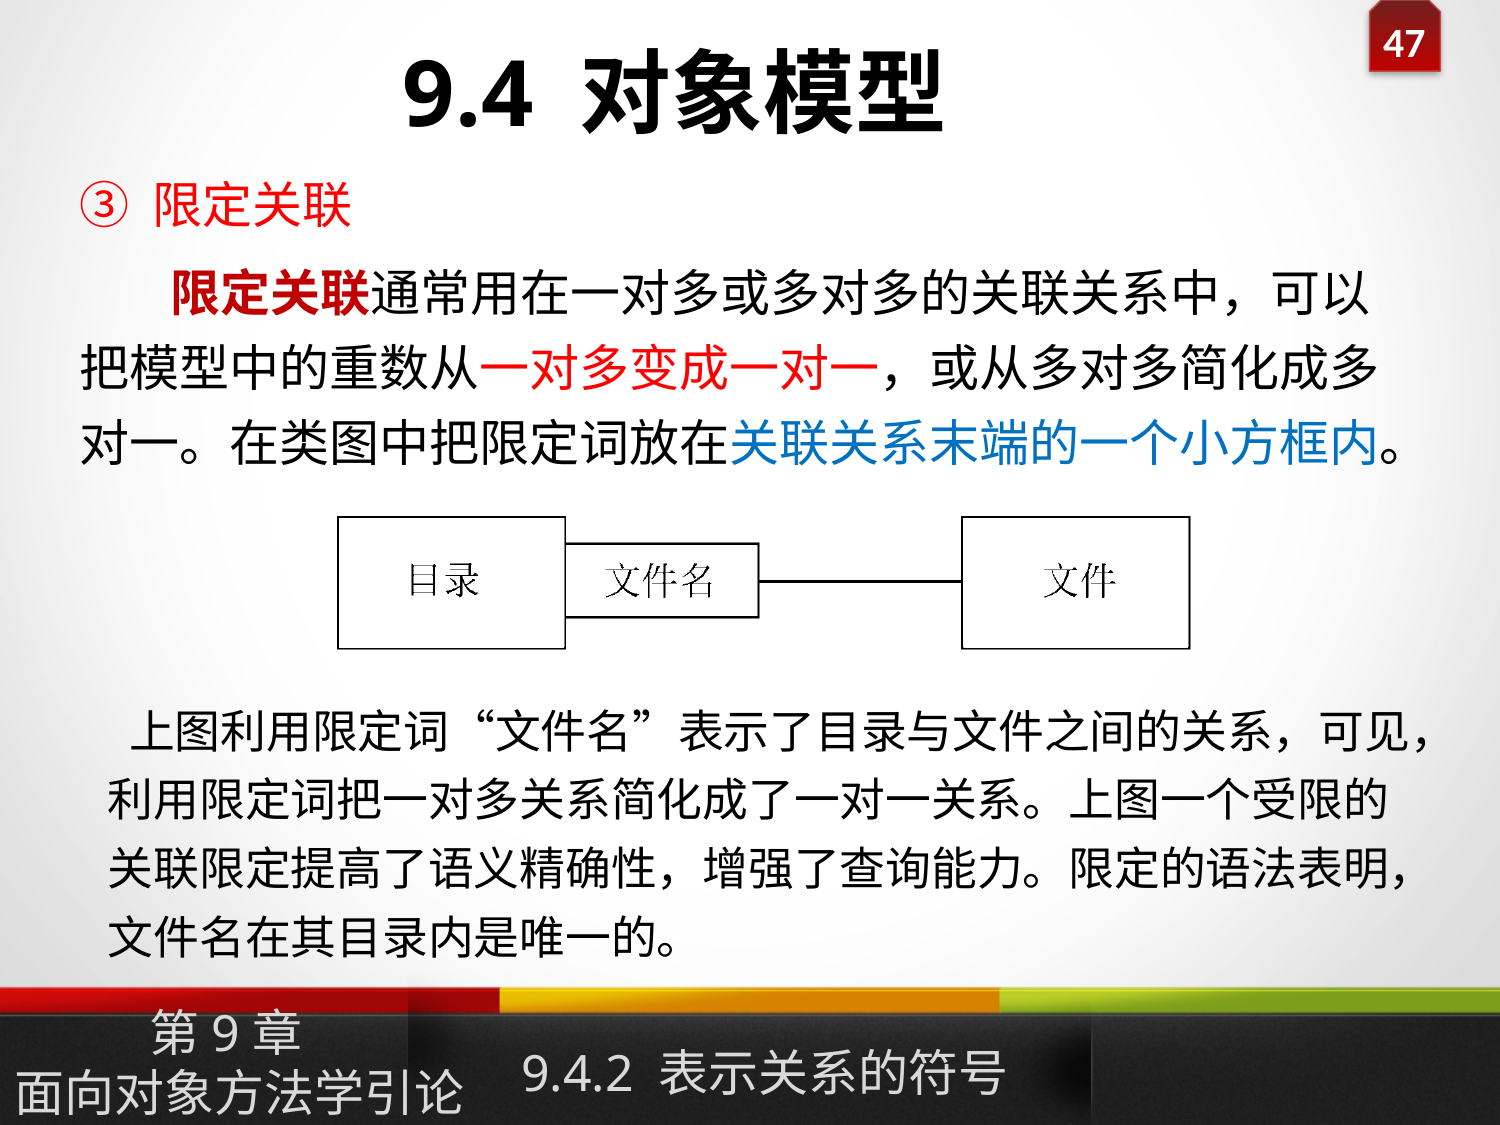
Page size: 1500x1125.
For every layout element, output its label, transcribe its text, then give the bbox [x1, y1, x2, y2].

title 9.4 对象模型 [0, 0, 1351, 184]
picture [0, 0, 1500, 1125]
text_box 9.4.2 表示关系的符号 [458, 1032, 1073, 1111]
text_box 上图利用限定词“文件名”表示了目录与文件之间的关系，可见，利用限定词把一对多关系简化成了一对一关系。上图一个受限的关联限定提高了语义精确性，增强了查询能力。限定的语法表明，文件名在其目录内是唯一的。 [93, 681, 1428, 971]
text_box ③ 限定关联 限定关联通常用在一对多或多对多的关联关系中，可以把模型中的重数从一对多变成一对一，或从多对多简化成多对一。在类图中把限定词放在关联关系末端的一个小方框内。 [64, 166, 1419, 479]
